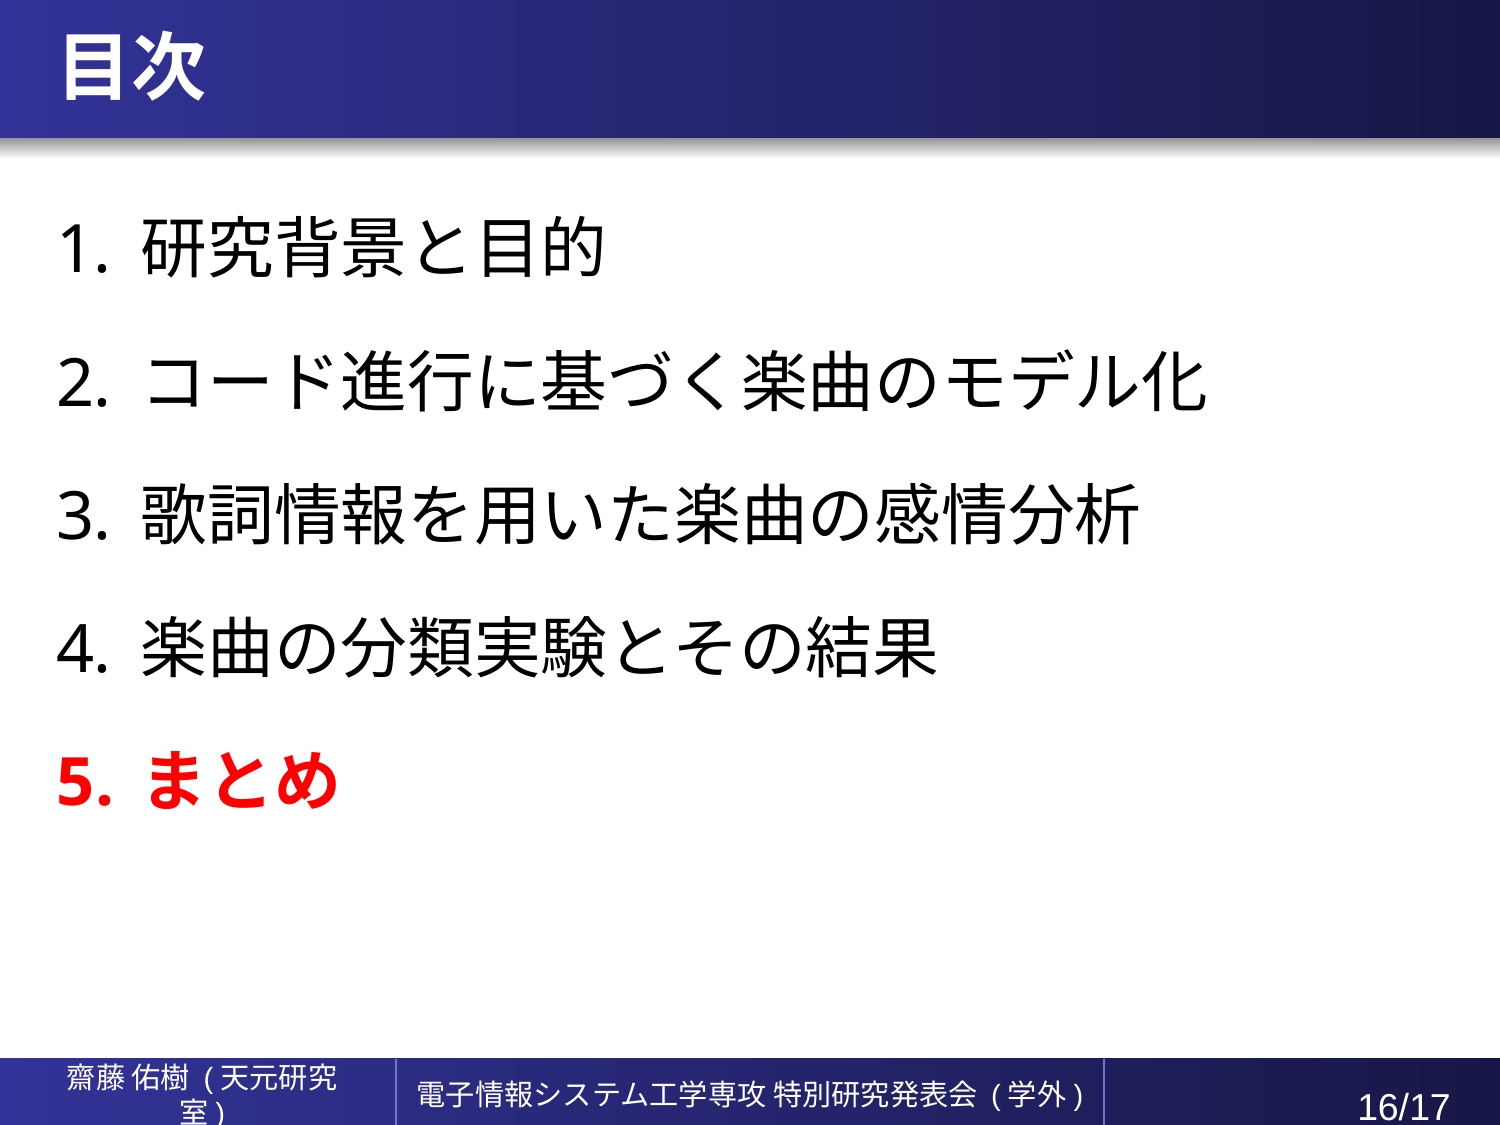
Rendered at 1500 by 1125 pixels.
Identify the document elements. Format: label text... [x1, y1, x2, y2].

list 研究背景と目的 コード進行に基づく楽曲のモデル化 歌詞情報を用いた楽曲の感情分析 楽曲の分類実験とその結果 まとめ [41, 158, 1459, 1033]
title 目次 [41, 0, 1459, 133]
text_box 16/17 [1127, 1063, 1466, 1125]
